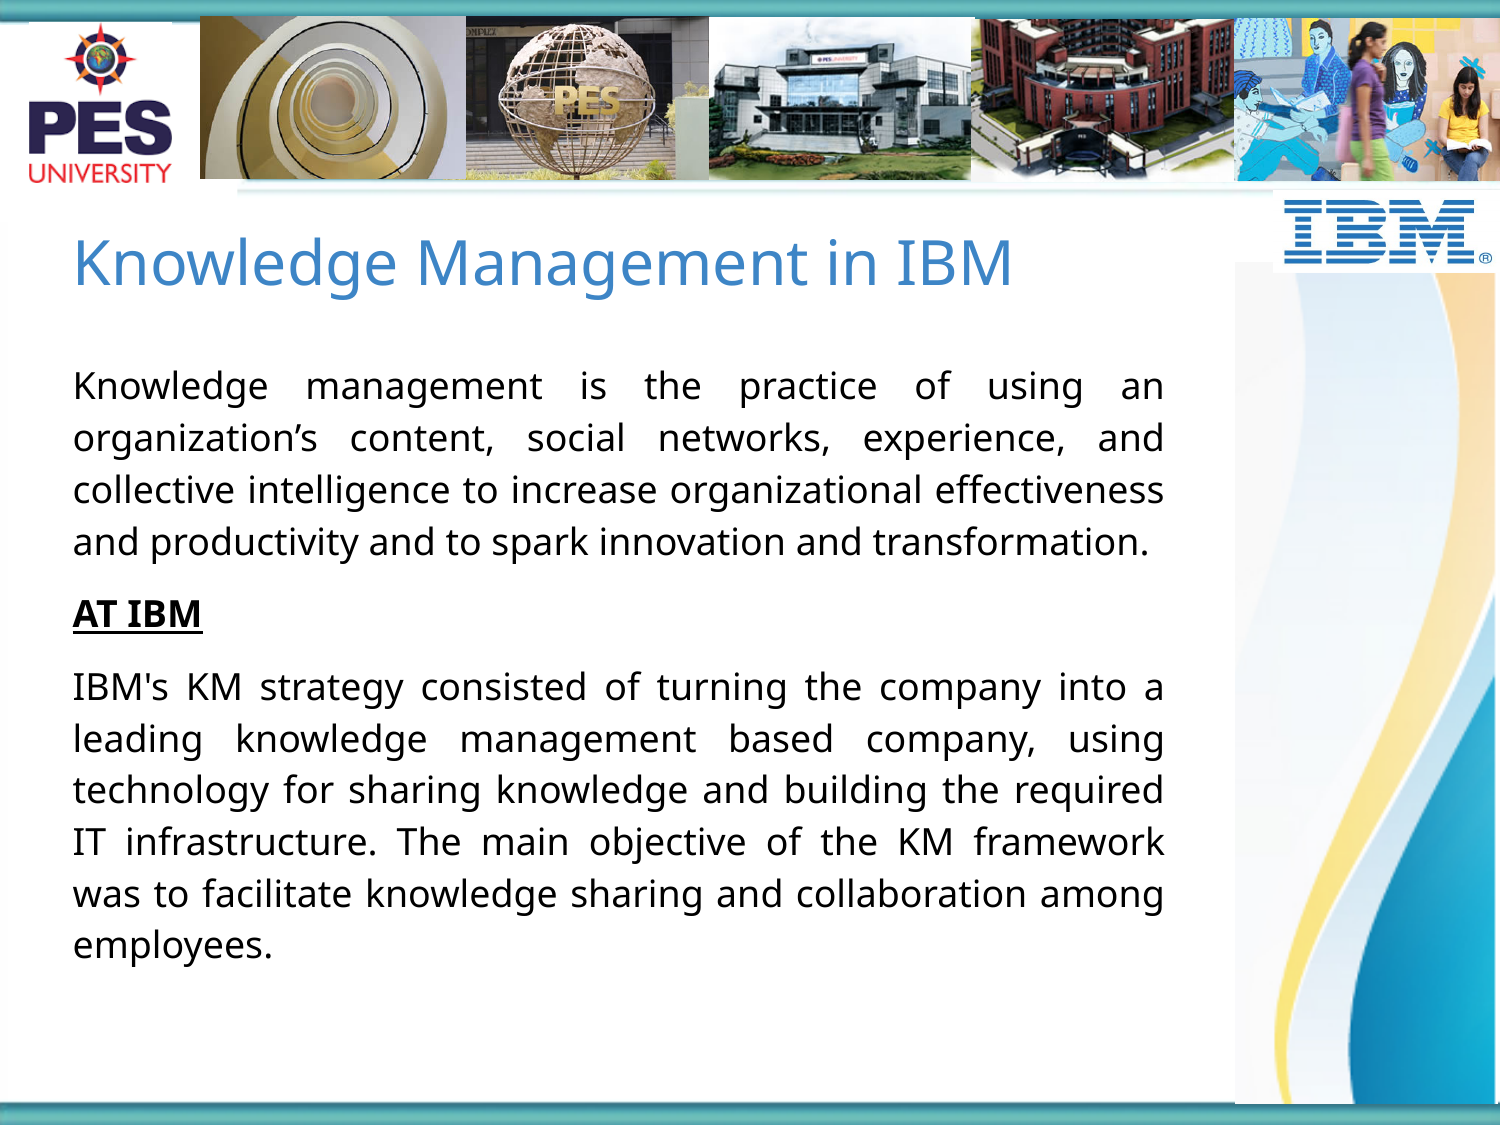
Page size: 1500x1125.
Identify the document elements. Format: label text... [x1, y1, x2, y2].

picture [0, 0, 1500, 1125]
text_box Knowledge management is the practice of using an organization’s content, social networks, experience, and collective intelligence to increase organizational effectiveness and productivity and to spark innovation and transformation. AT IBM IBM's KM strategy consisted of turning the company into a leading knowledge management based company, using technology for sharing knowledge and building the required IT infrastructure. The main objective of the KM framework was to facilitate knowledge sharing and collaboration among employees. [57, 340, 1181, 954]
text_box Knowledge Management in IBM [57, 208, 1099, 303]
